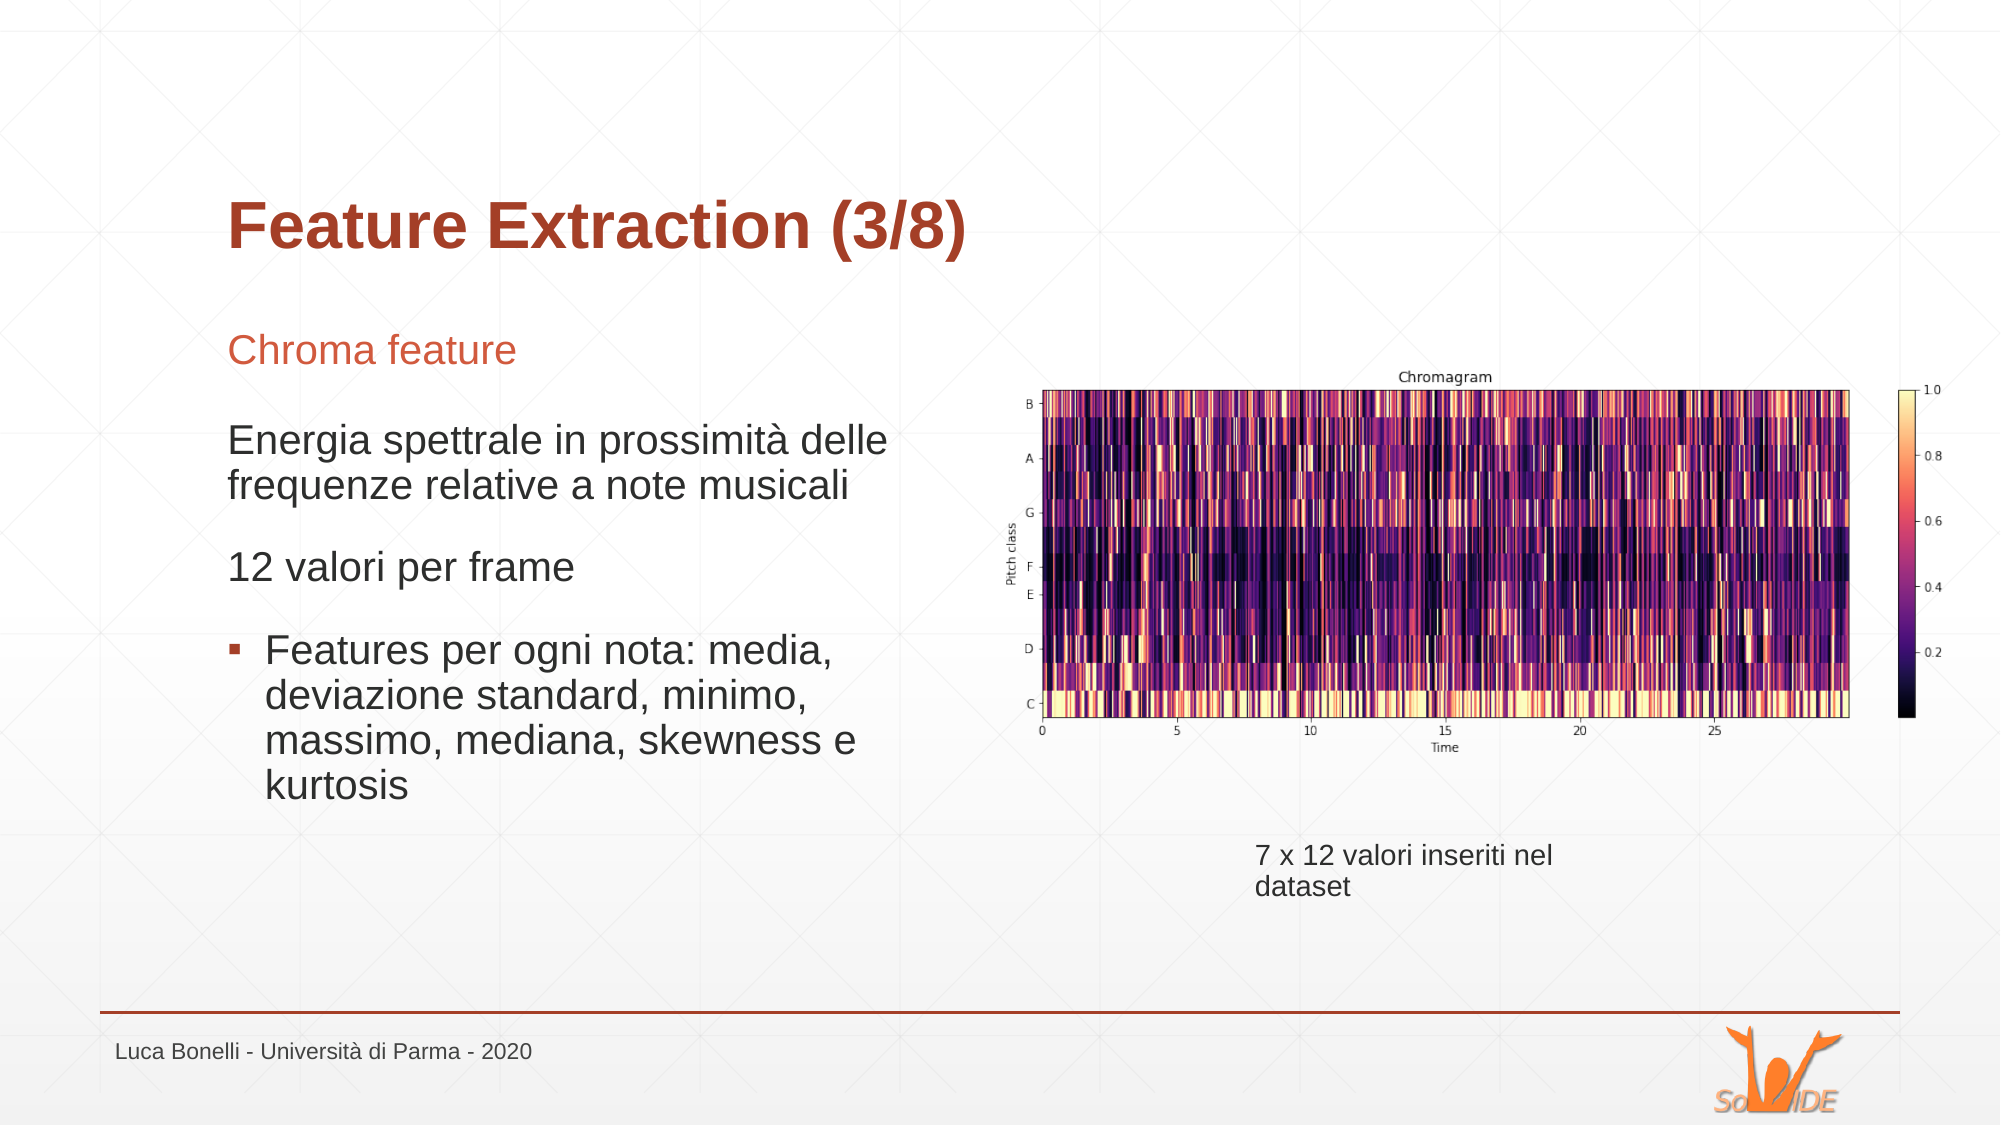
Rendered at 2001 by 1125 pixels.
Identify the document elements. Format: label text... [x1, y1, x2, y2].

title Feature Extraction (3/8) [212, 82, 1788, 271]
picture [1701, 1017, 1853, 1119]
footer Luca Bonelli - Università di Parma - 2020 [99, 1031, 1106, 1069]
list Chroma feature [212, 298, 963, 404]
text_box 7 x 12 valori inseriti nel dataset [1239, 832, 1671, 876]
list Energia spettrale in prossimità delle frequenze relative a note musicali 12 valori per frame Features per ogni nota: media, deviazione standard, minimo, massimo, mediana, skewness e kurtosis [212, 410, 963, 950]
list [999, 362, 1951, 763]
